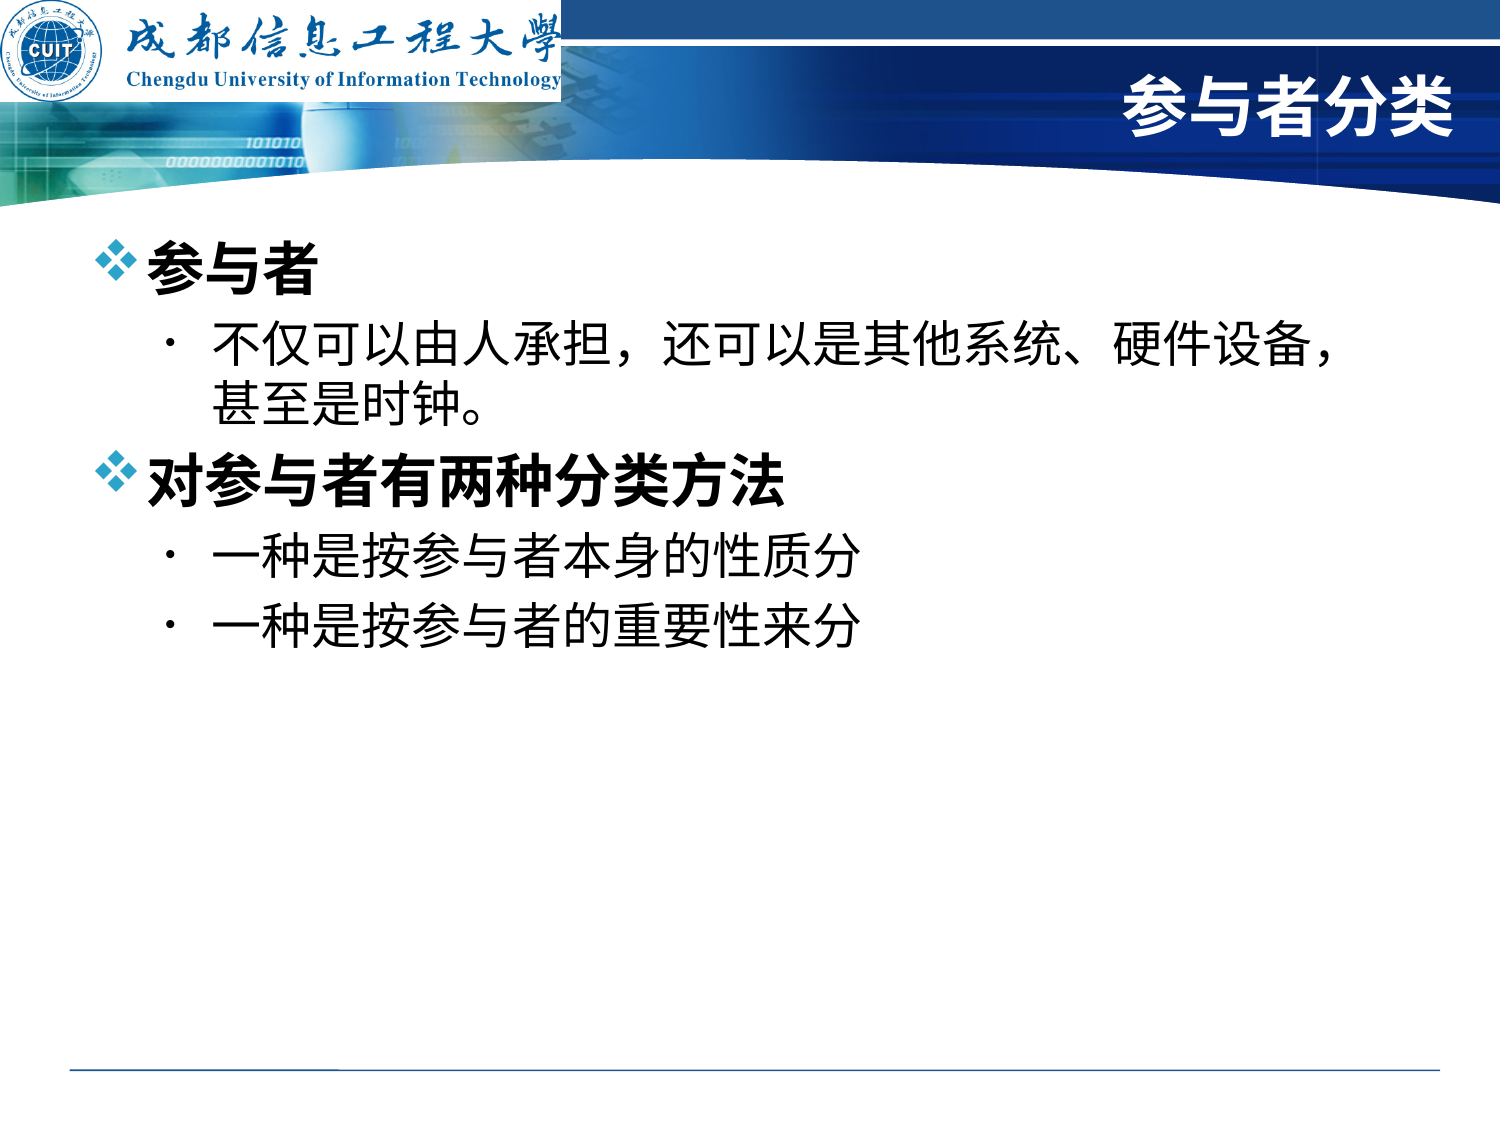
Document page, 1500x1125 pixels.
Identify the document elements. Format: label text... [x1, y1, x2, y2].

title 参与者分类 [182, 54, 1471, 155]
list 参与者 不仅可以由人承担，还可以是其他系统、硬件设备，甚至是时钟。 对参与者有两种分类方法 一种是按参与者本身的性质分 一种是按参与者的重要性来分 [74, 224, 1426, 1059]
picture [0, 0, 1500, 206]
